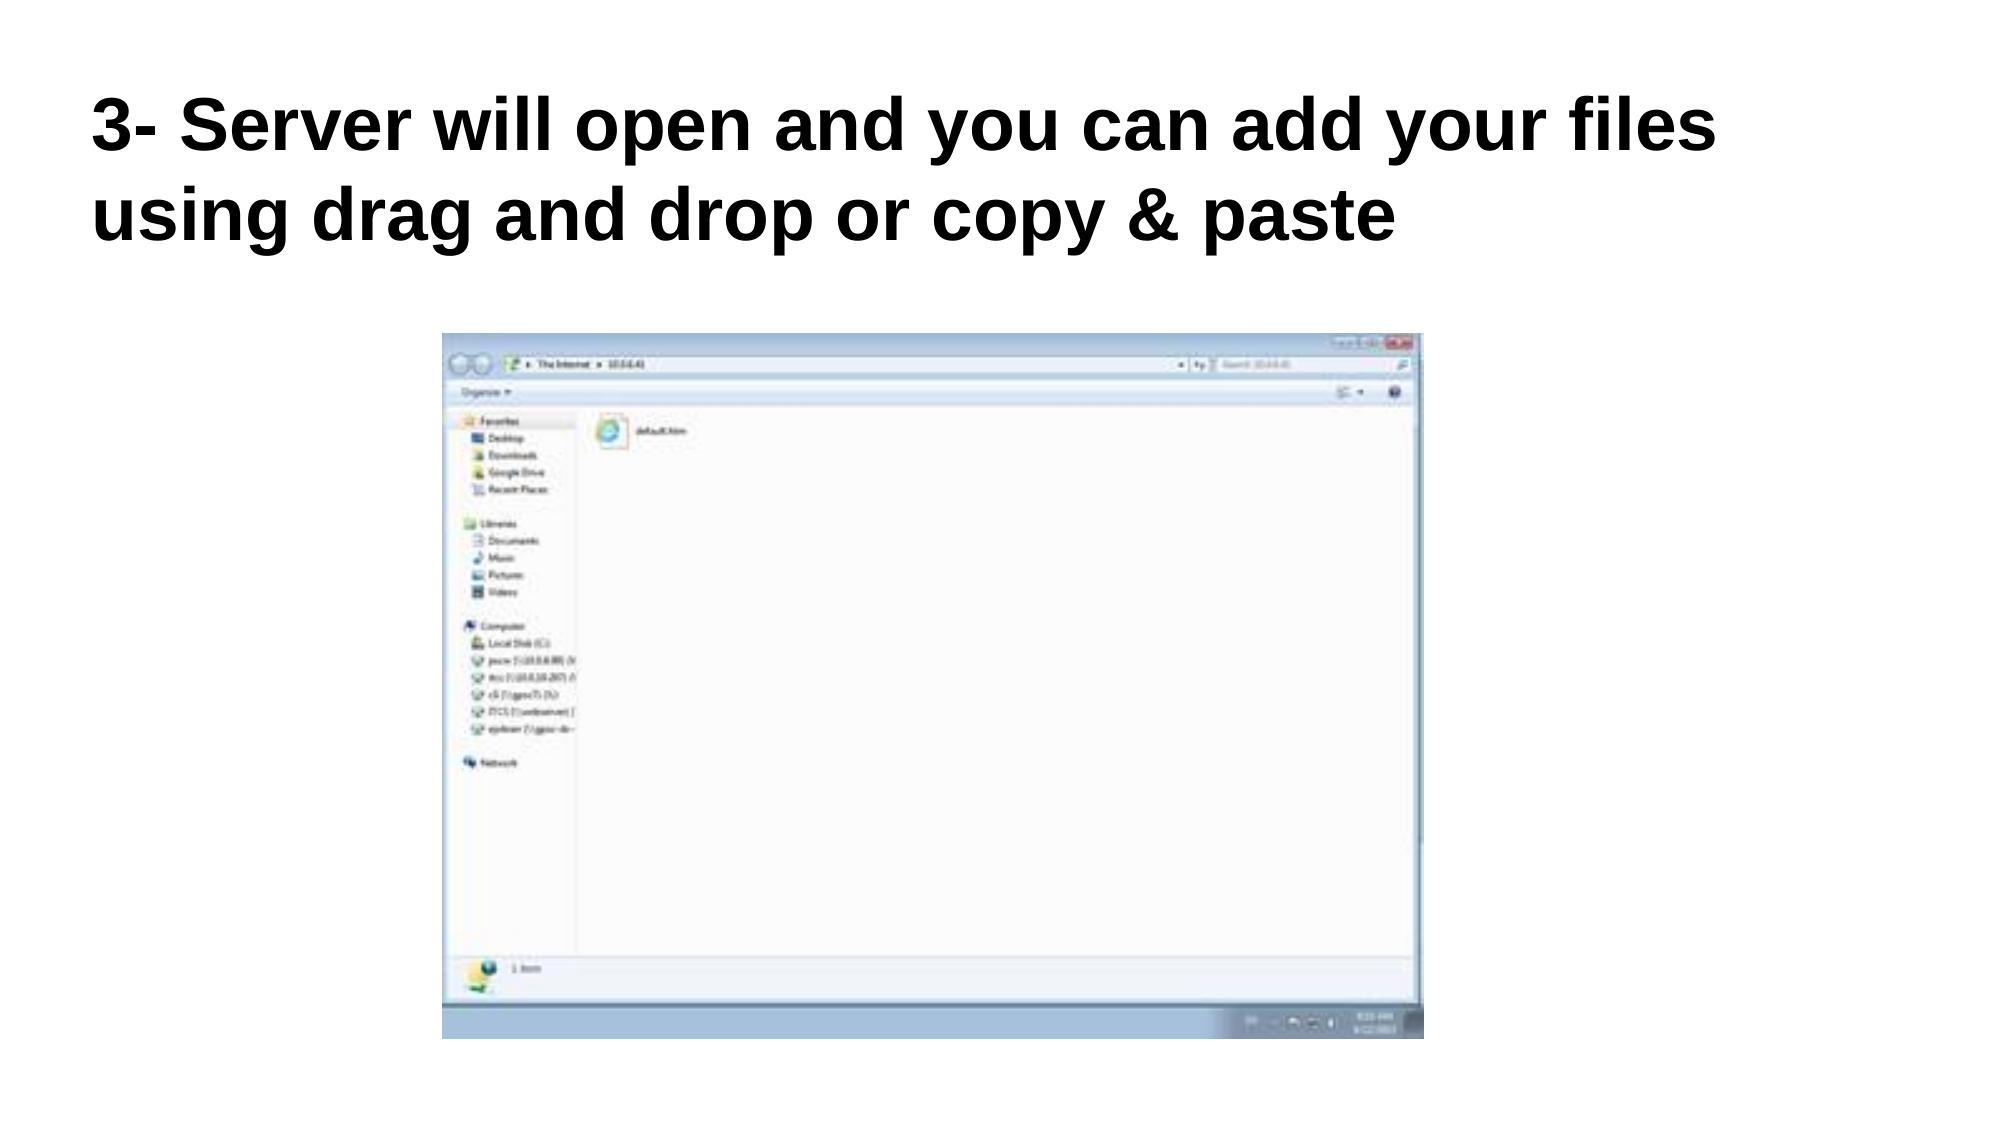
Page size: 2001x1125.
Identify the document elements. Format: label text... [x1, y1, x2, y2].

picture [442, 333, 1424, 1039]
text_box 3- Server will open and you can add your files using drag and drop or copy & paste [76, 68, 1900, 374]
